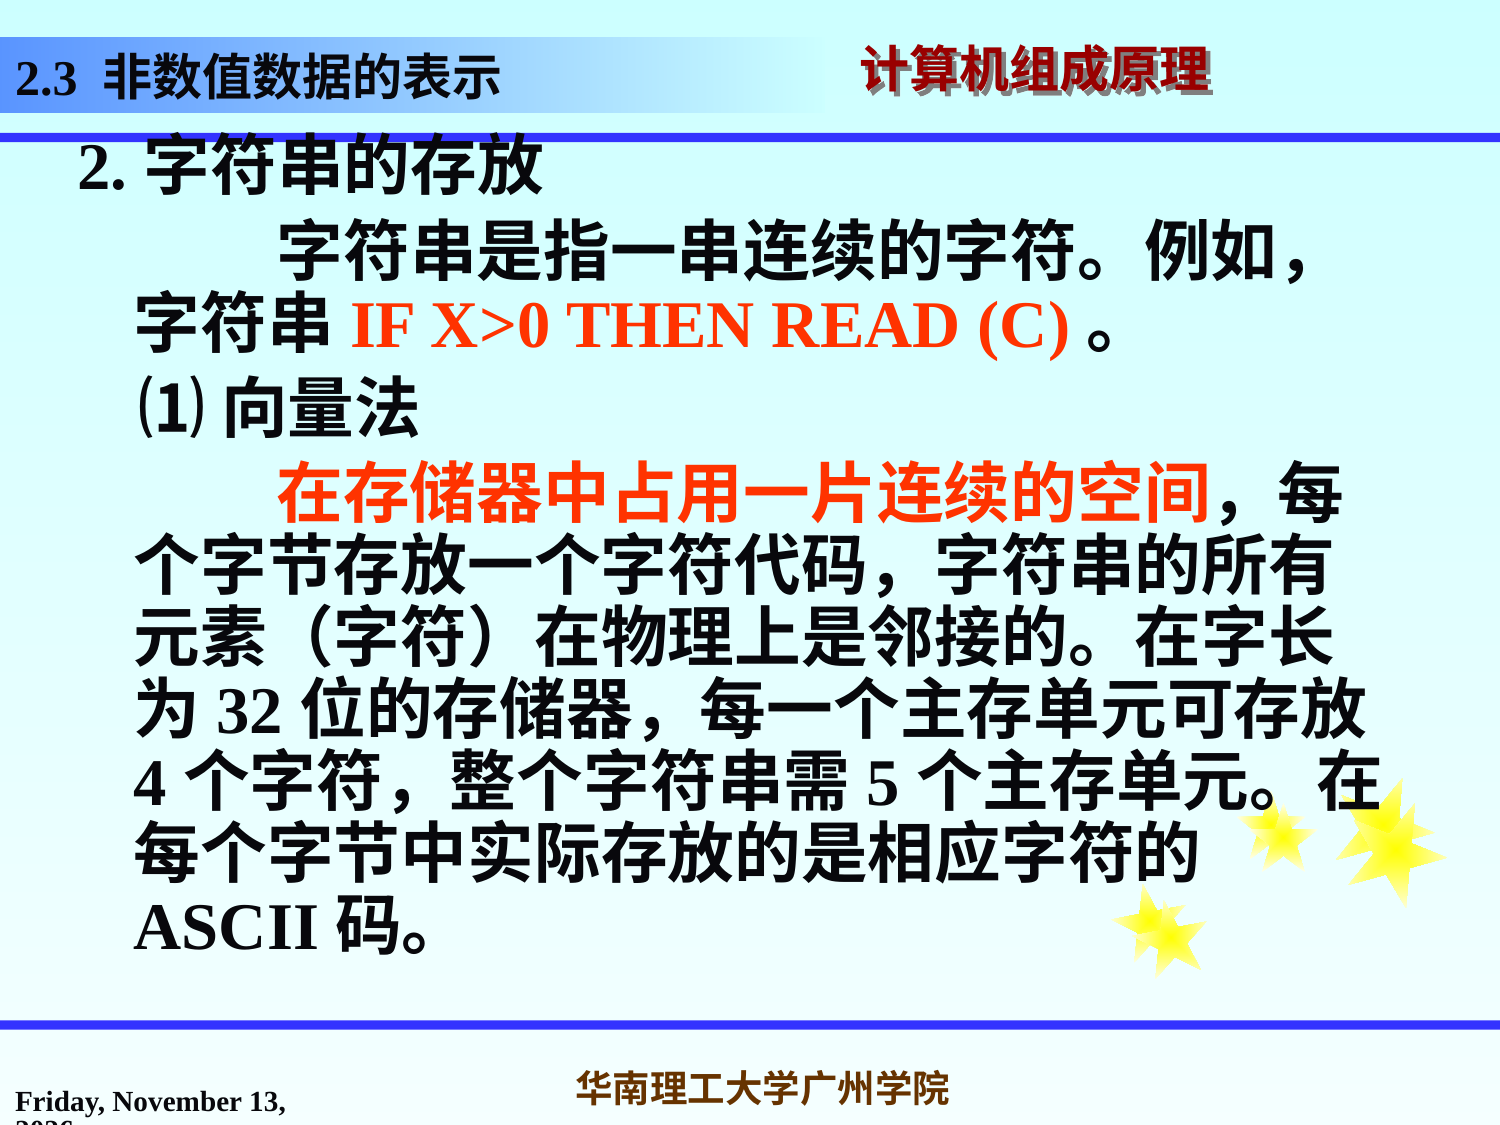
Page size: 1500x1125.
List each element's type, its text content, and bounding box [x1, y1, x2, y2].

title 2.3 非数值数据的表示 [0, 37, 825, 113]
footer 华南理工大学广州学院 [525, 1050, 1000, 1125]
list 2.字符串的存放 字符串是指一串连续的字符。例如，字符串IF X>0 THEN READ (C)。 ⑴向量法 在存储器中占用一片连续的空间，每个字节存放一个字符代码，字符串的所有元素（字符）在物理上是邻接的。在字长为32位的存储器，每一个主存单元可存放4个字符，整个字符串需5个主存单元。在每个字节中实际存放的是相应字符的ASCII码。 [62, 125, 1400, 991]
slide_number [0, 1050, 313, 1125]
